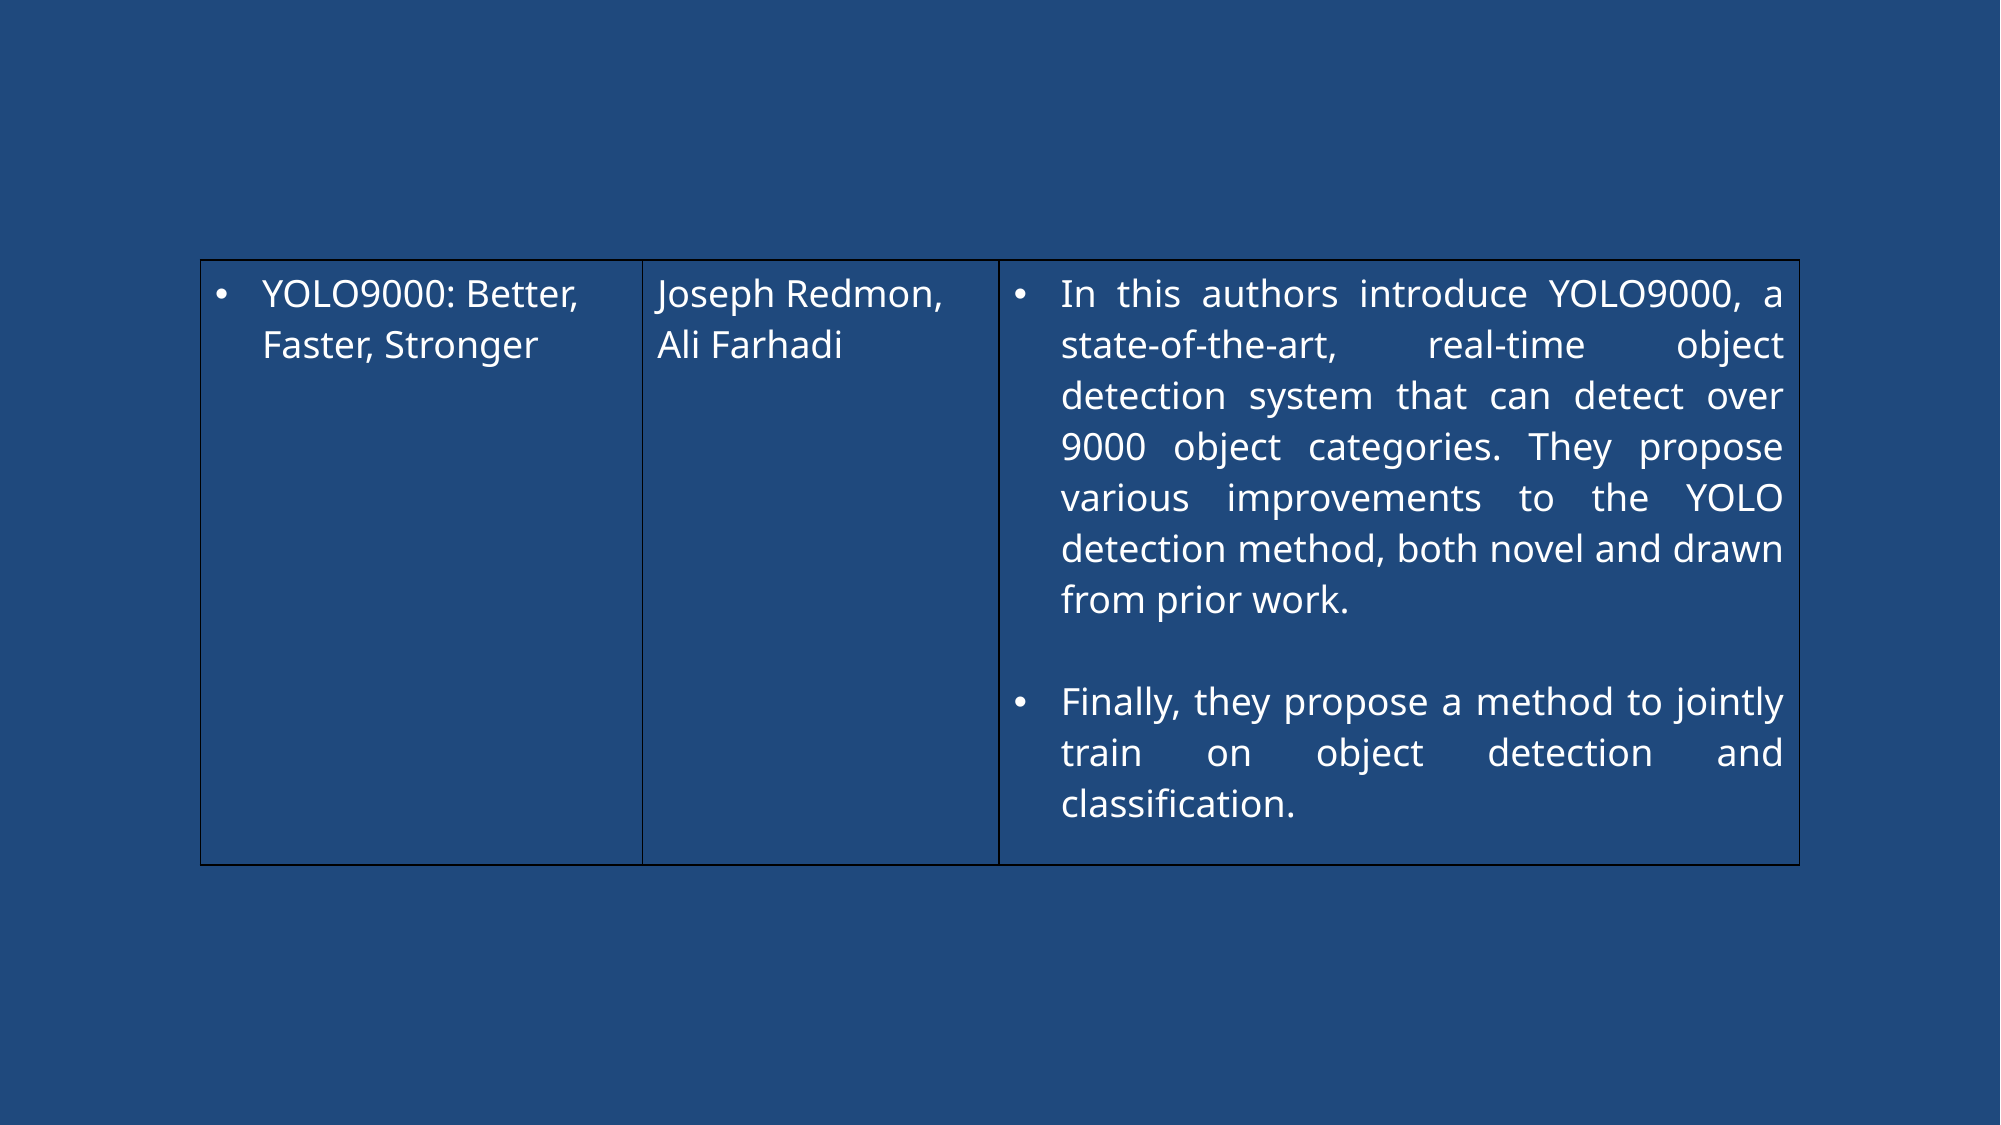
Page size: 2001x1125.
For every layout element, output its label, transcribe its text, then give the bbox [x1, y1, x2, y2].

table_header In this authors introduce YOLO9000, a state-of-the-art, real-time object detection system that can detect over 9000 object categories. They propose various improvements to the YOLO detection method, both novel and drawn from prior work. Finally, they propose a method to jointly train on object detection and classification. [1000, 261, 1799, 864]
table_header Joseph Redmon, Ali Farhadi [643, 261, 998, 864]
table_header YOLO9000: Better, Faster, Stronger [201, 261, 642, 864]
